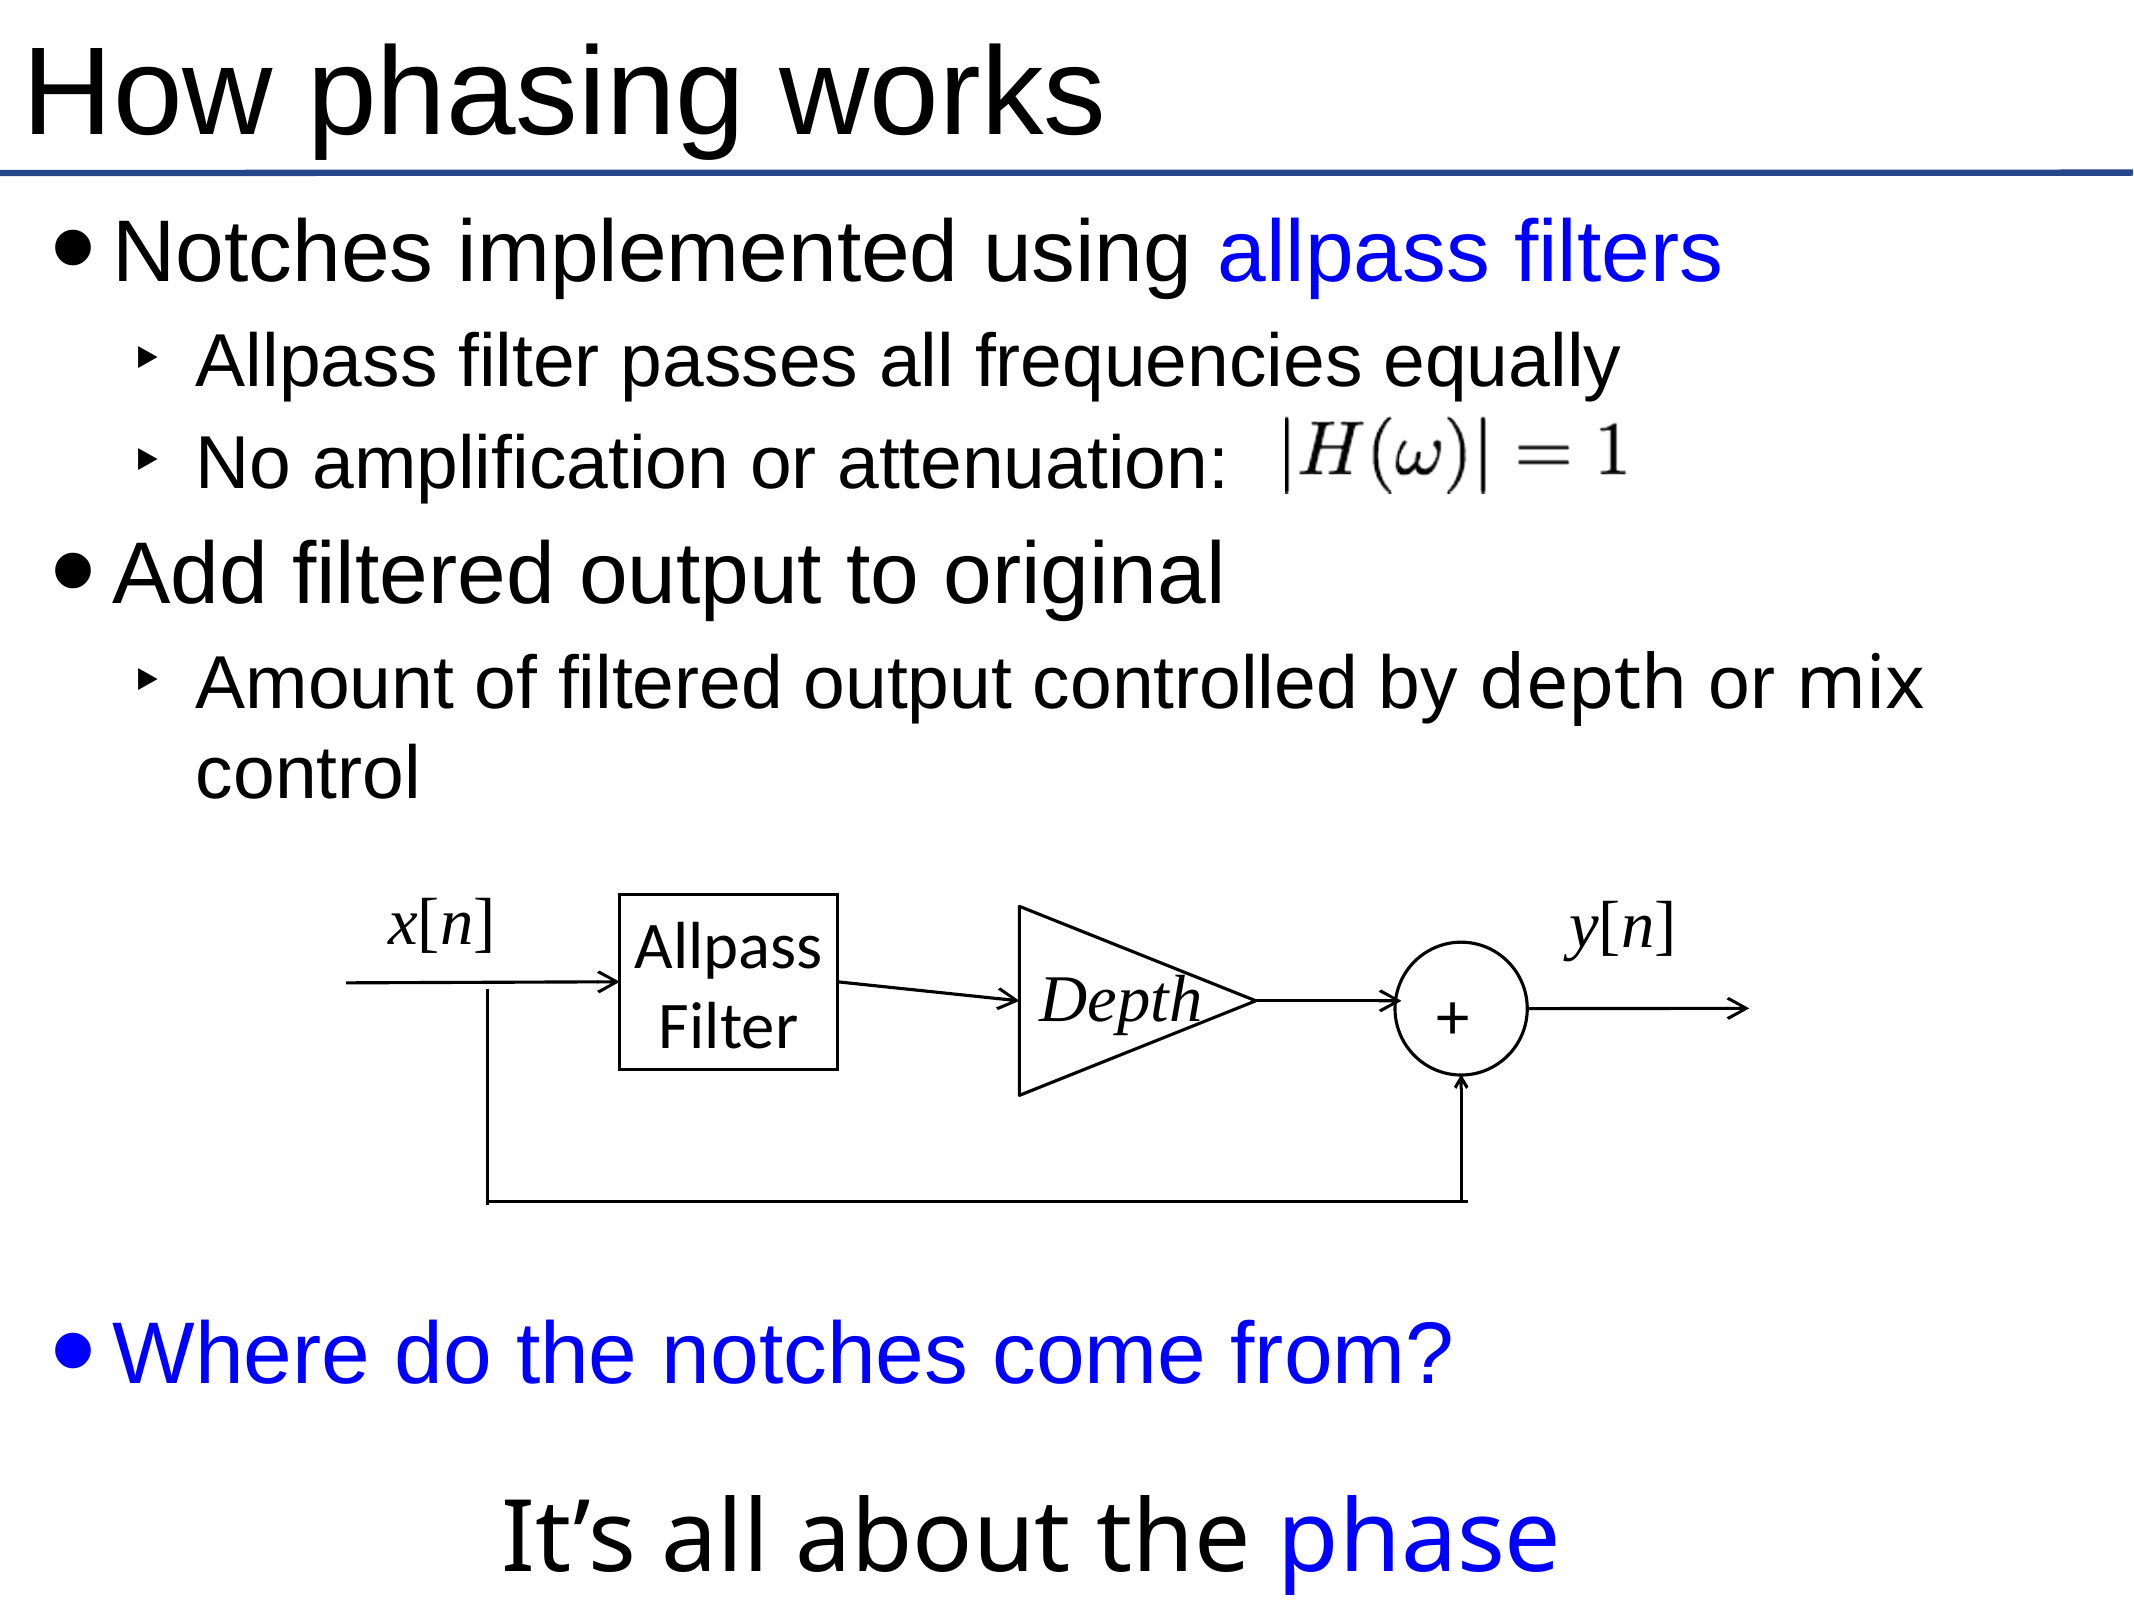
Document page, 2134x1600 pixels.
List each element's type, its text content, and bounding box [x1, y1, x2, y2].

text_box y[n] [1554, 873, 1692, 969]
text_box + [1421, 965, 1485, 1060]
list Notches implemented using allpass filters Allpass filter passes all frequencies equally No amplification or attenuation: Add filtered output to original Amount of filtered output controlled by depth or mix control Where do the notches come from? [0, 184, 2134, 1600]
text_box x[n] [373, 870, 511, 966]
text_box [1017, 904, 1159, 1098]
text_box [1392, 940, 1530, 1078]
text_box Allpass Filter [619, 894, 838, 1070]
text_box [1218, 983, 1257, 1019]
picture [1285, 416, 1628, 494]
title How phasing works [14, 7, 2118, 161]
text_box Depth [1024, 947, 1218, 1042]
text_box It’s all about the phase [487, 1463, 1577, 1599]
